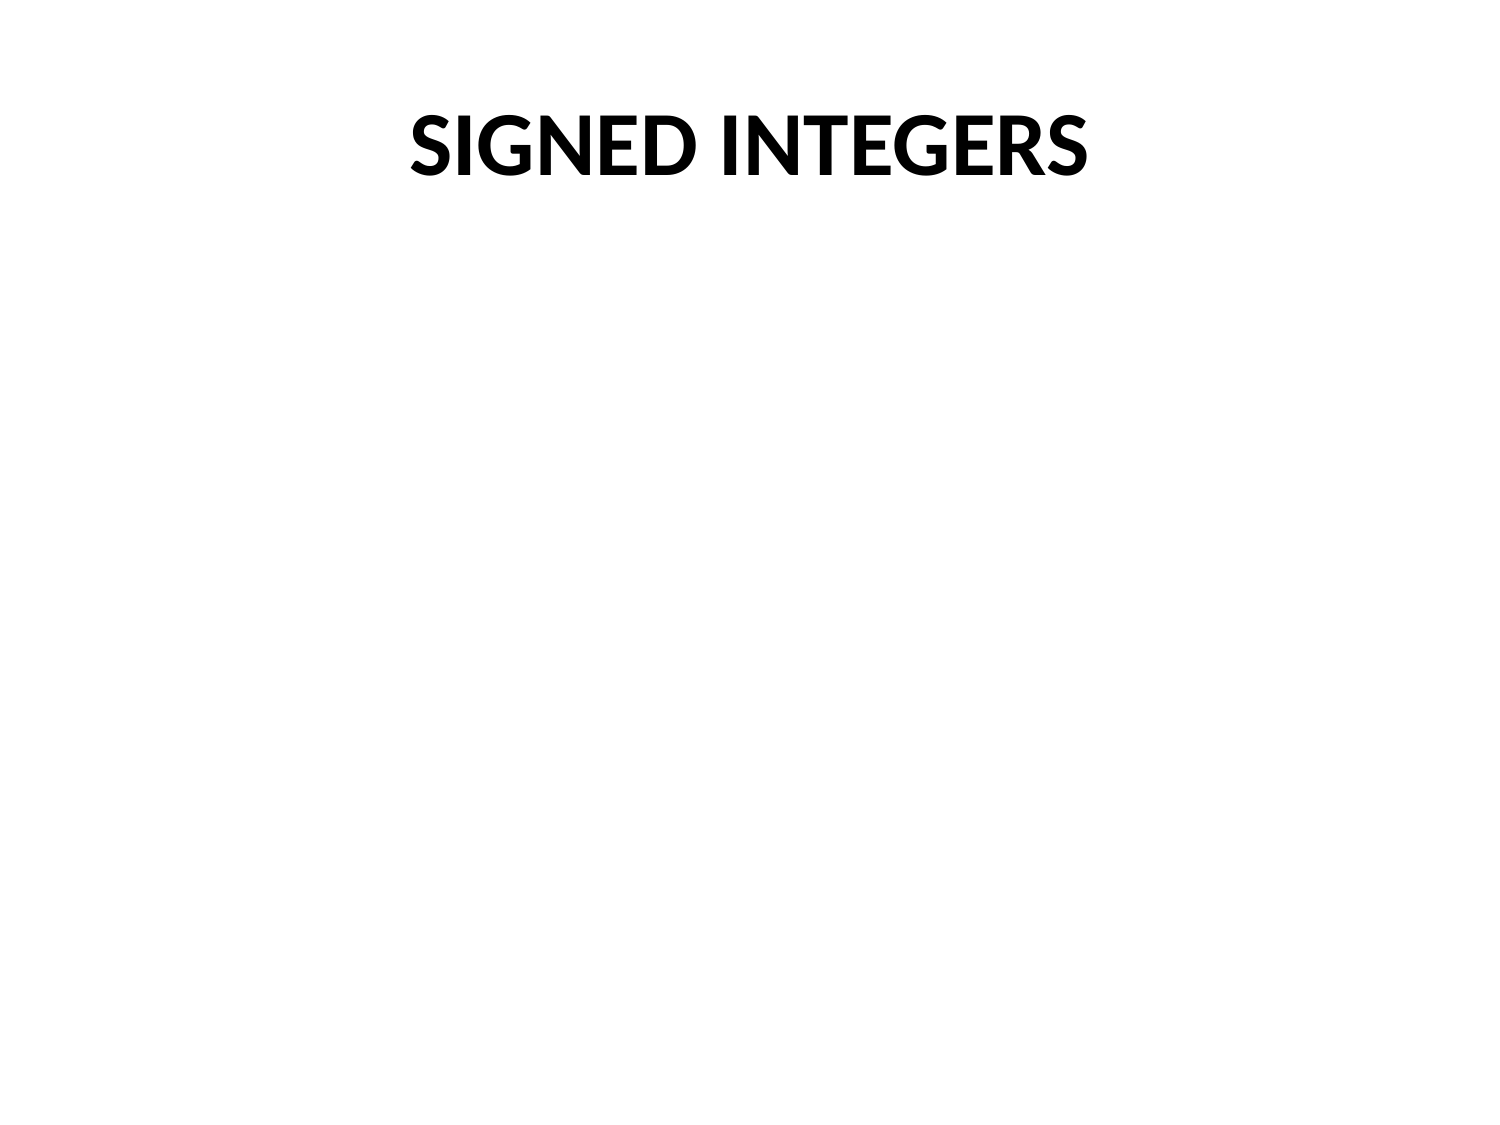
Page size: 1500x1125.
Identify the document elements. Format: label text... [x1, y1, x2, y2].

title SIGNED INTEGERS [75, 45, 1425, 233]
